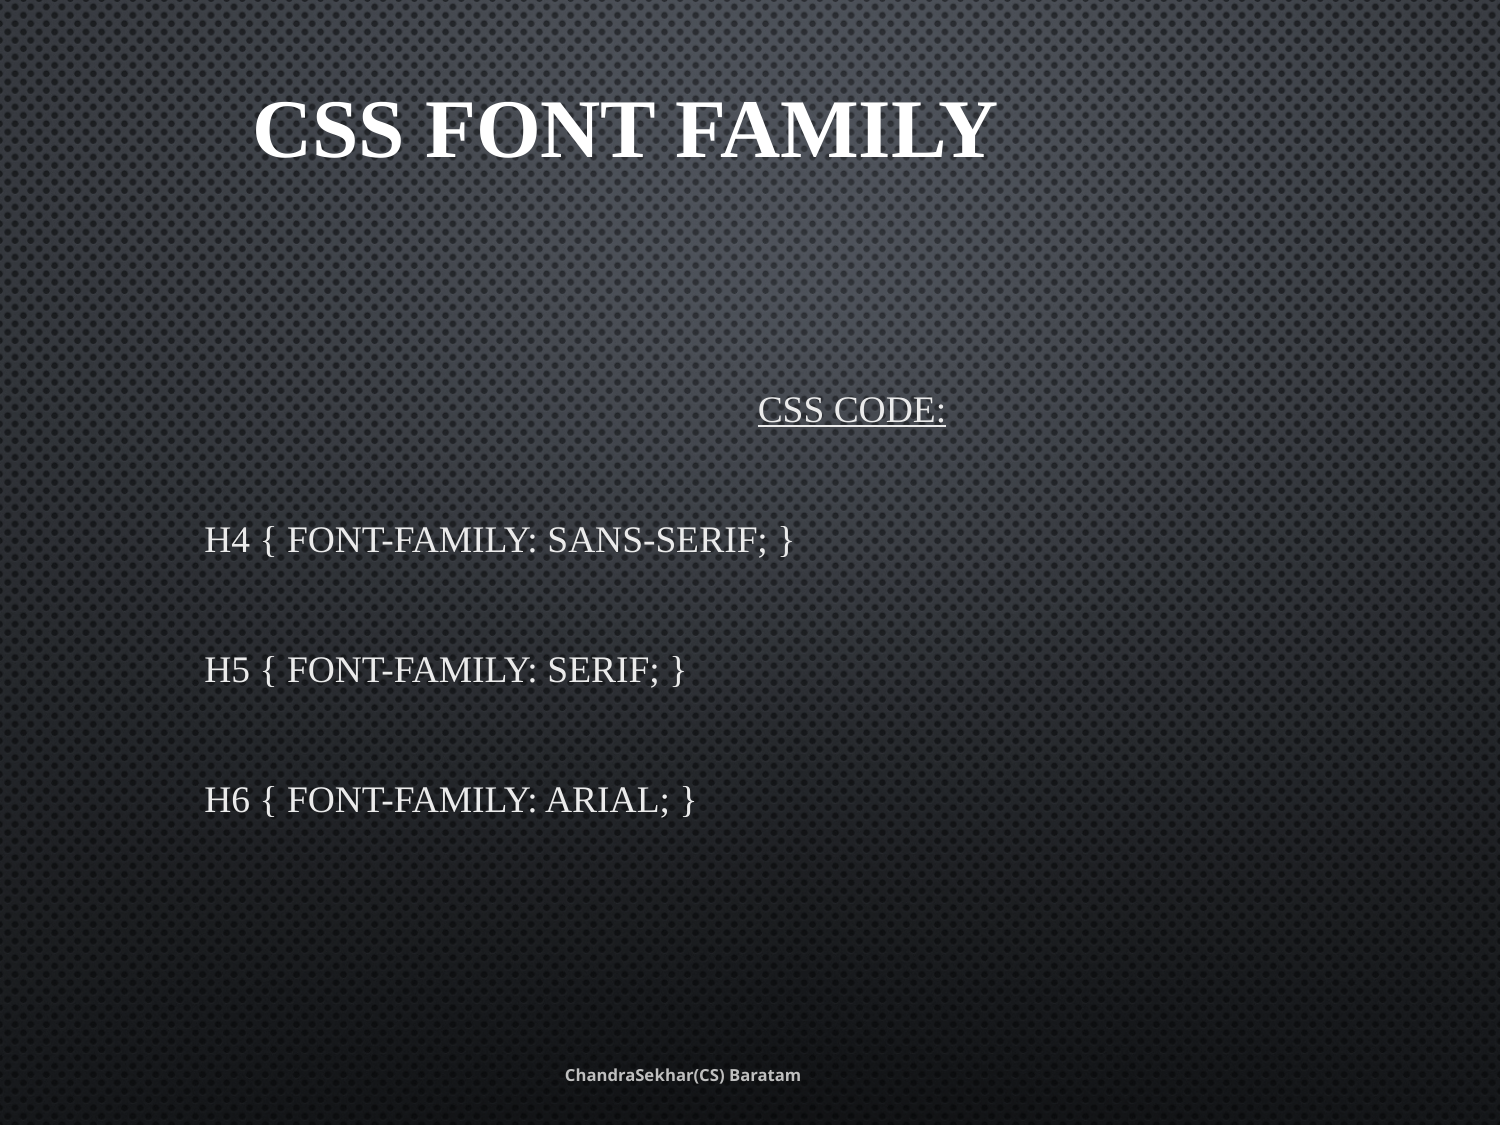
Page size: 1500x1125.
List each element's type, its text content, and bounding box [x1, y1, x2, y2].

title CSS Font Family [237, 16, 1409, 233]
subtitle CSS Code: h4 { font-family: sans-serif; } h5 { font-family: serif; } h6 { font-family: arial; } [204, 282, 1500, 988]
footer ChandraSekhar(CS) Baratam [549, 1037, 1025, 1113]
